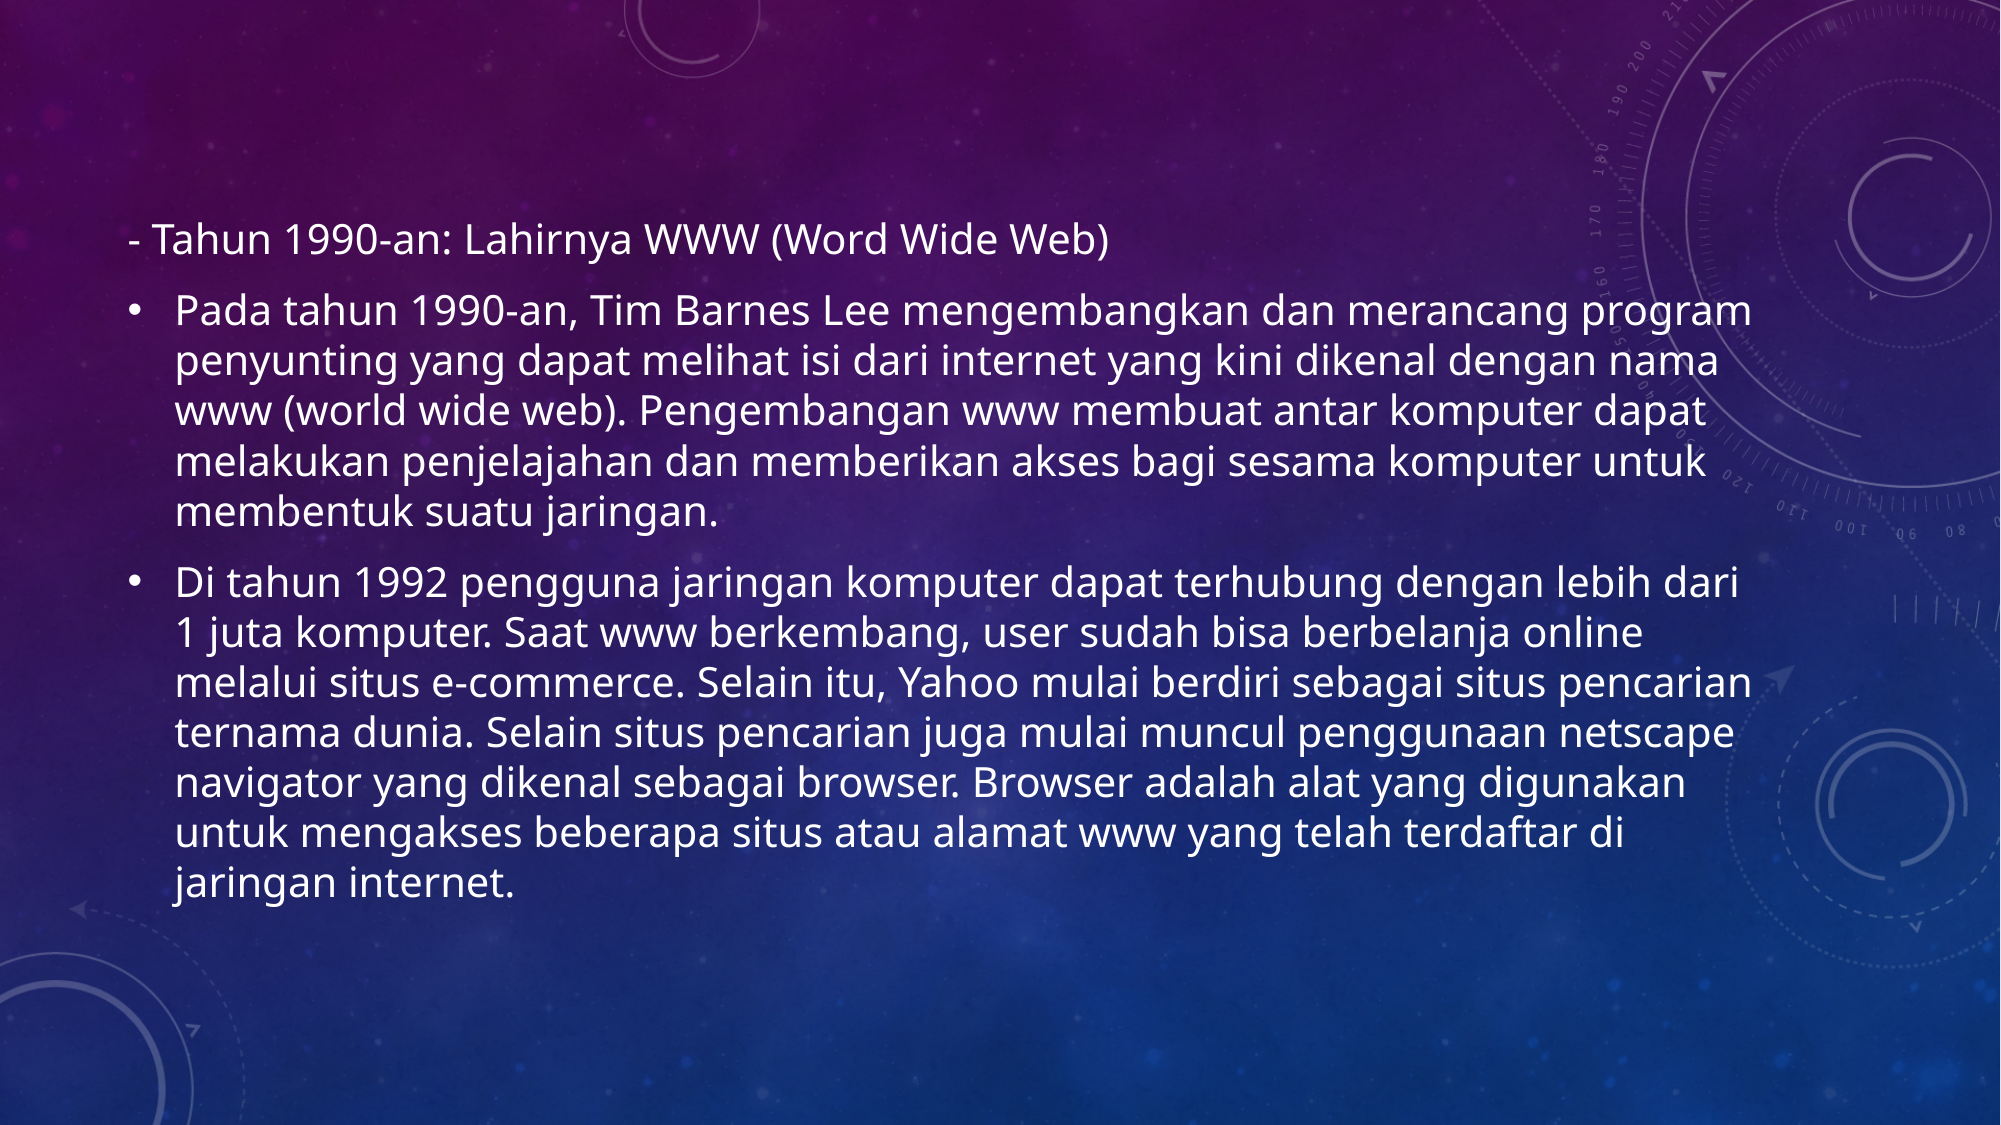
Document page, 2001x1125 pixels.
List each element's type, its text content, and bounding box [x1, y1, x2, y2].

picture [0, 0, 2001, 1125]
list - Tahun 1990-an: Lahirnya WWW (Word Wide Web) Pada tahun 1990-an, Tim Barnes Lee mengembangkan dan merancang program penyunting yang dapat melihat isi dari internet yang kini dikenal dengan nama www (world wide web). Pengembangan www membuat antar komputer dapat melakukan penjelajahan dan memberikan akses bagi sesama komputer untuk membentuk suatu jaringan. Di tahun 1992 pengguna jaringan komputer dapat terhubung dengan lebih dari 1 juta komputer. Saat www berkembang, user sudah bisa berbelanja online melalui situs e-commerce. Selain itu, Yahoo mulai berdiri sebagai situs pencarian ternama dunia. Selain situs pencarian juga mulai muncul penggunaan netscape navigator yang dikenal sebagai browser. Browser adalah alat yang digunakan untuk mengakses beberapa situs atau alamat www yang telah terdaftar di jaringan internet. [112, 101, 1775, 1018]
